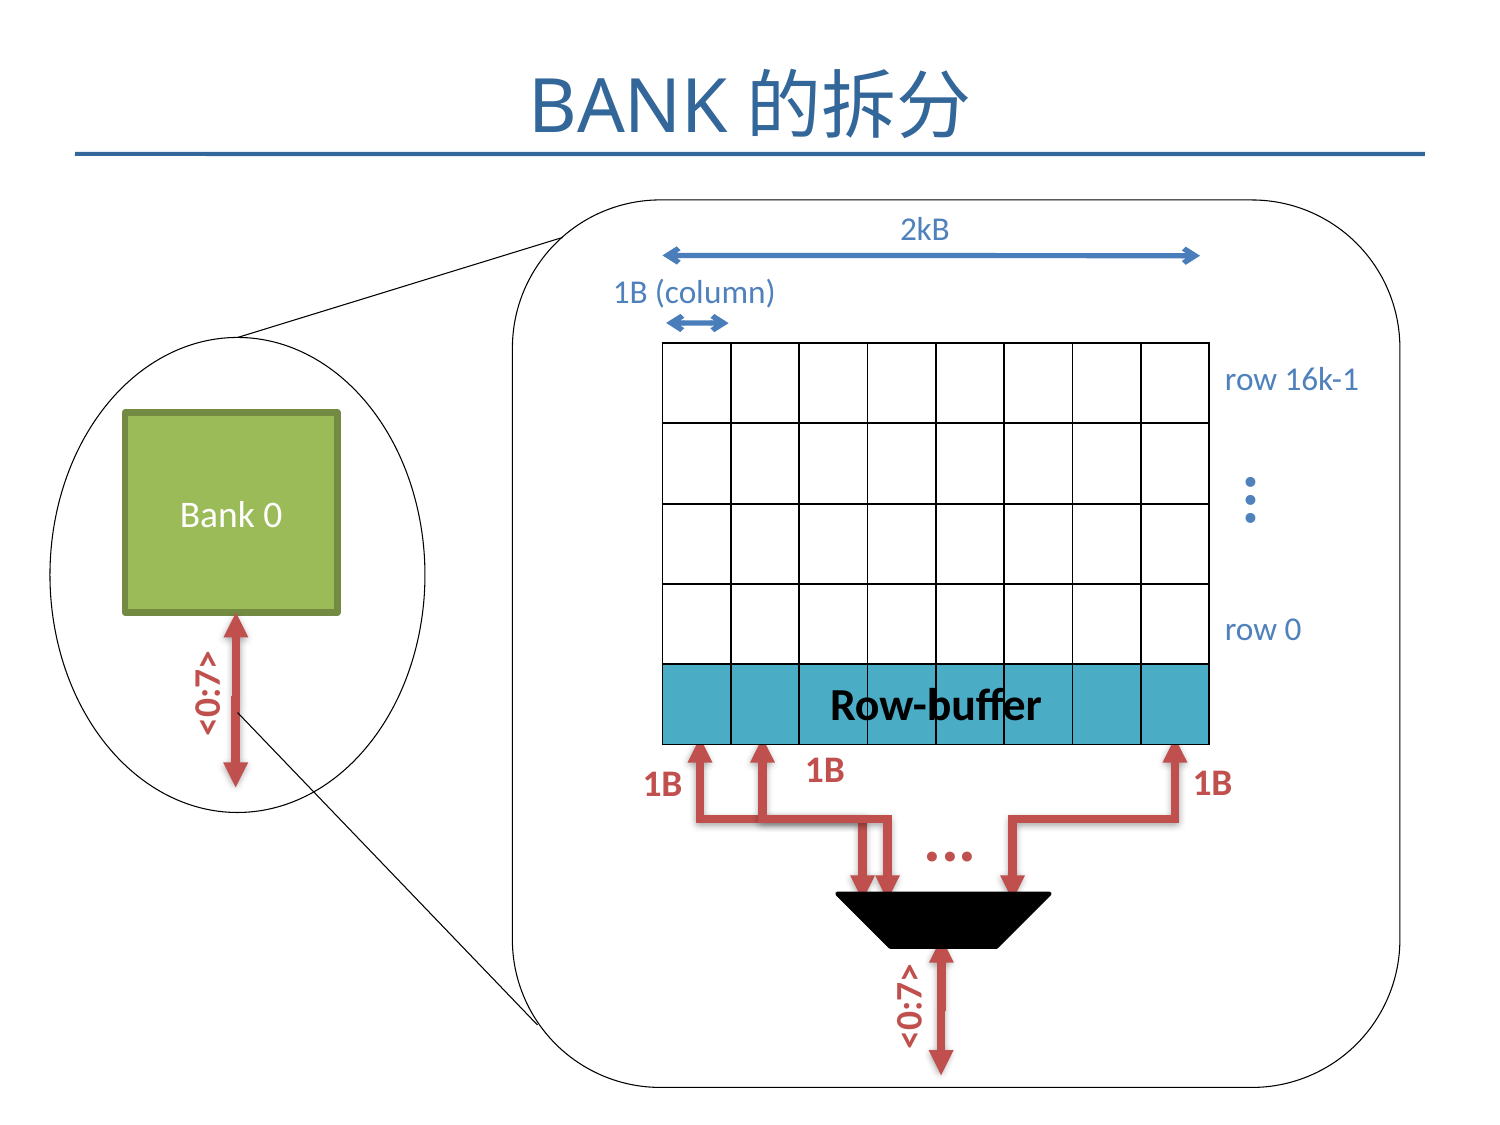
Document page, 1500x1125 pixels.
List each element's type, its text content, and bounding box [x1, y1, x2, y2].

table_cell [150, 702, 319, 706]
table_cell [876, 1008, 1007, 1012]
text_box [699, 737, 863, 901]
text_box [280, 768, 494, 1069]
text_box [1012, 737, 1176, 901]
text_box [510, 197, 1402, 1090]
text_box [349, 124, 451, 451]
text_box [743, 756, 907, 882]
text_box [47, 335, 428, 815]
title BANK的拆分 [75, 45, 1425, 161]
